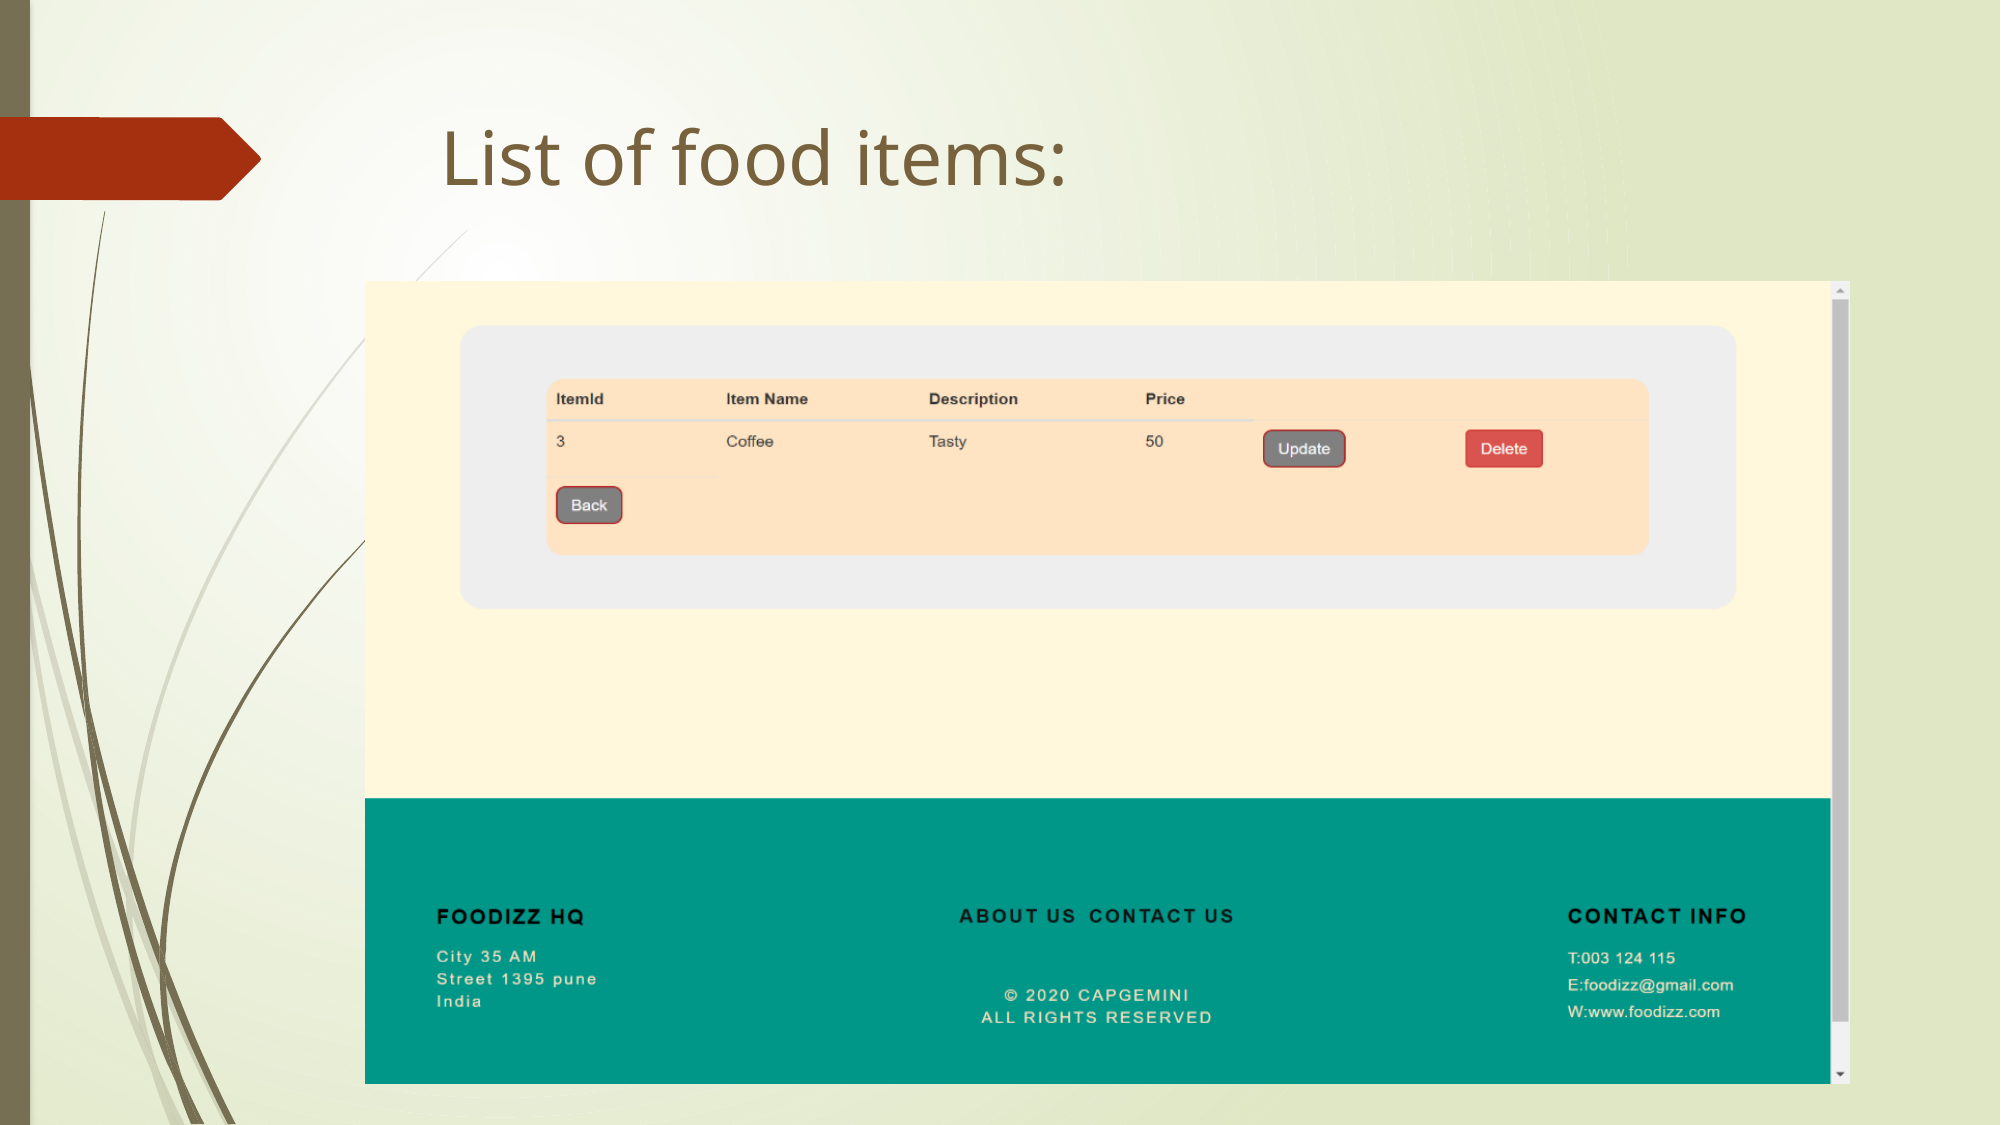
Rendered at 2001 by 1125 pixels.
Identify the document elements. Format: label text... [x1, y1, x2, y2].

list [364, 281, 1850, 1085]
title List of food items: [425, 102, 1888, 313]
